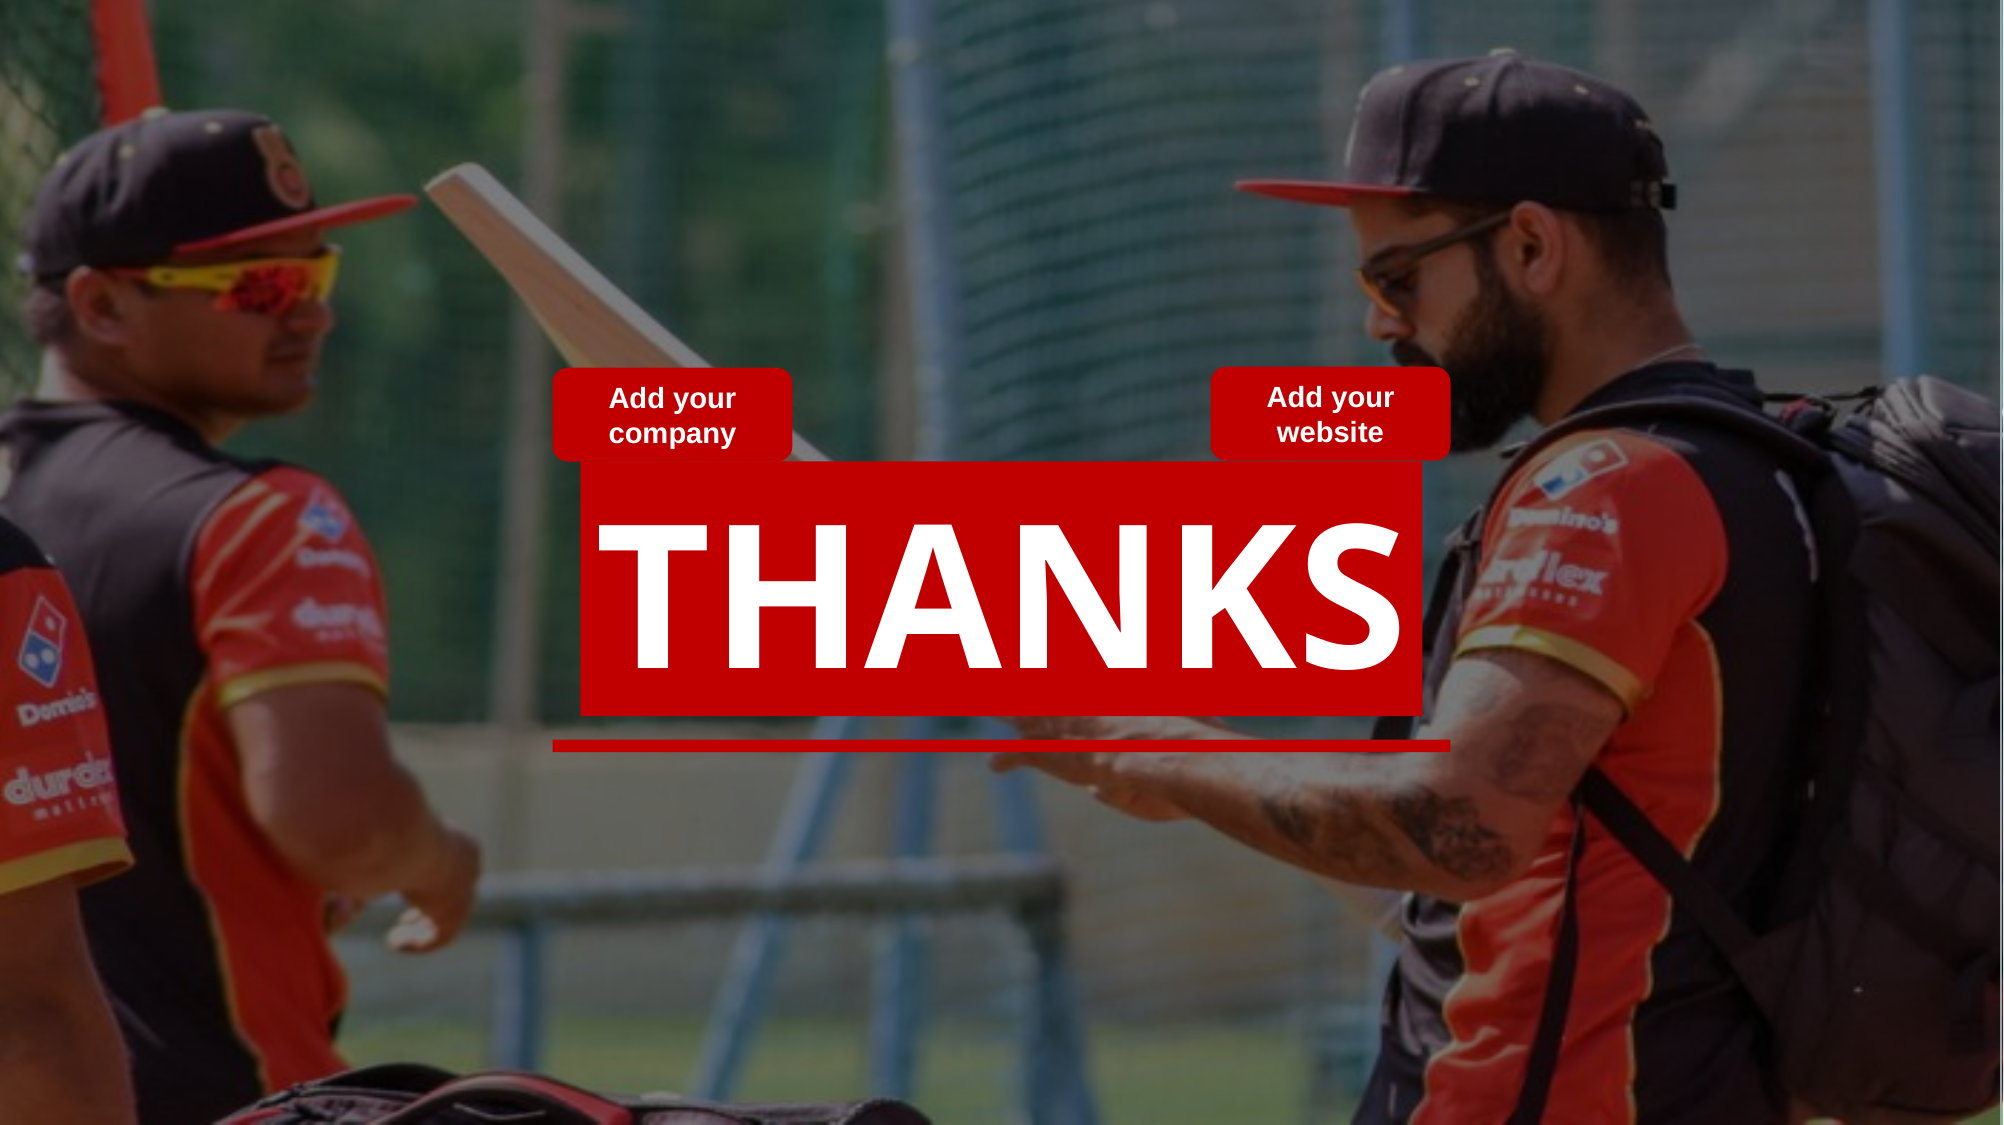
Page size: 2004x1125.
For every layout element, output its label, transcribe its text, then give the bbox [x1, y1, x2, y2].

text_box THANKS [580, 461, 1423, 717]
text_box Add your website [1210, 366, 1451, 461]
text_box [0, 0, 2002, 1125]
text_box [552, 739, 1451, 753]
text_box Add your company [552, 367, 793, 462]
